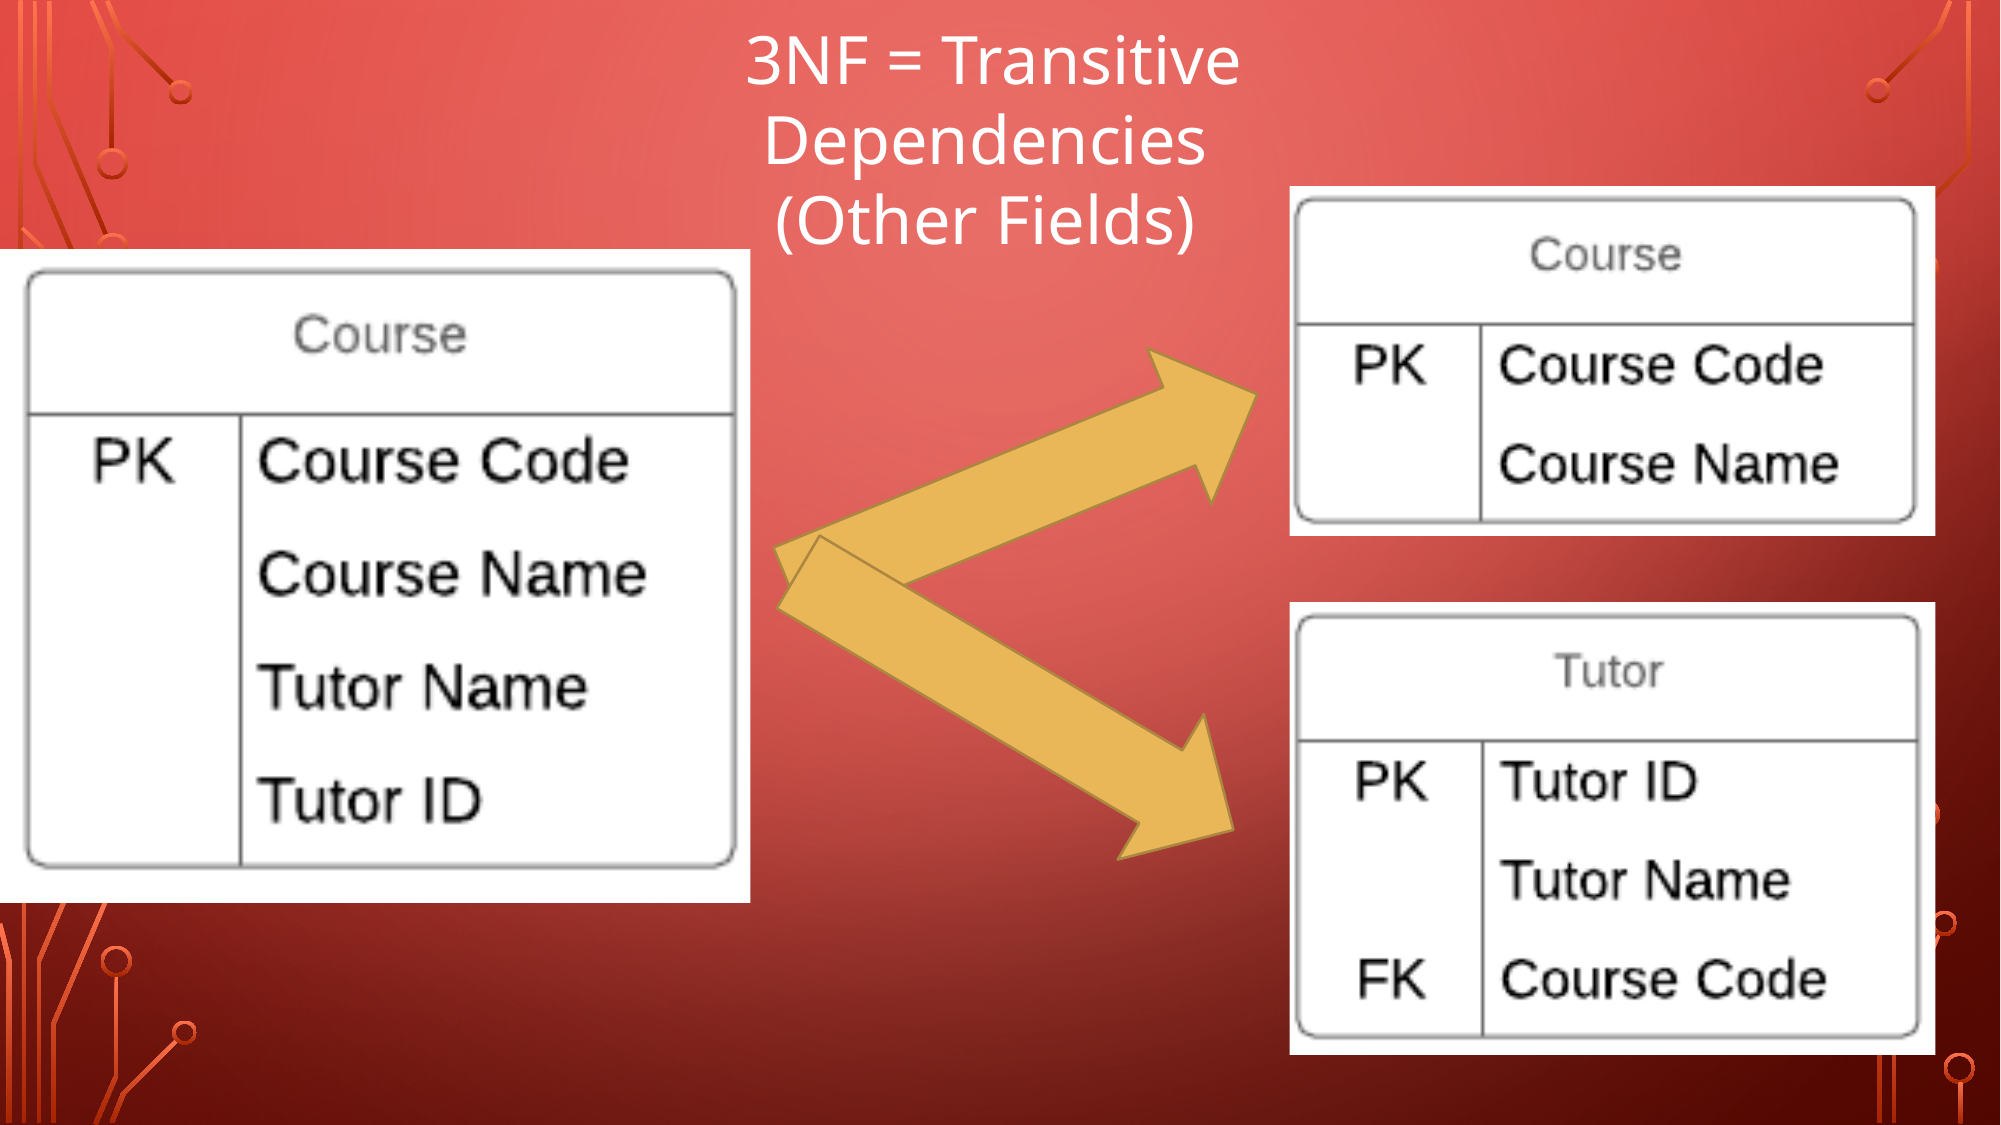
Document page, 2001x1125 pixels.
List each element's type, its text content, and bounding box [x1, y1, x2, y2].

text_box [775, 534, 1235, 861]
text_box 3NF = Transitive Dependencies (Other Fields) [535, 10, 1436, 265]
picture [0, 248, 751, 903]
picture [1289, 186, 1936, 536]
text_box [772, 347, 1259, 586]
picture [1289, 602, 1936, 1055]
